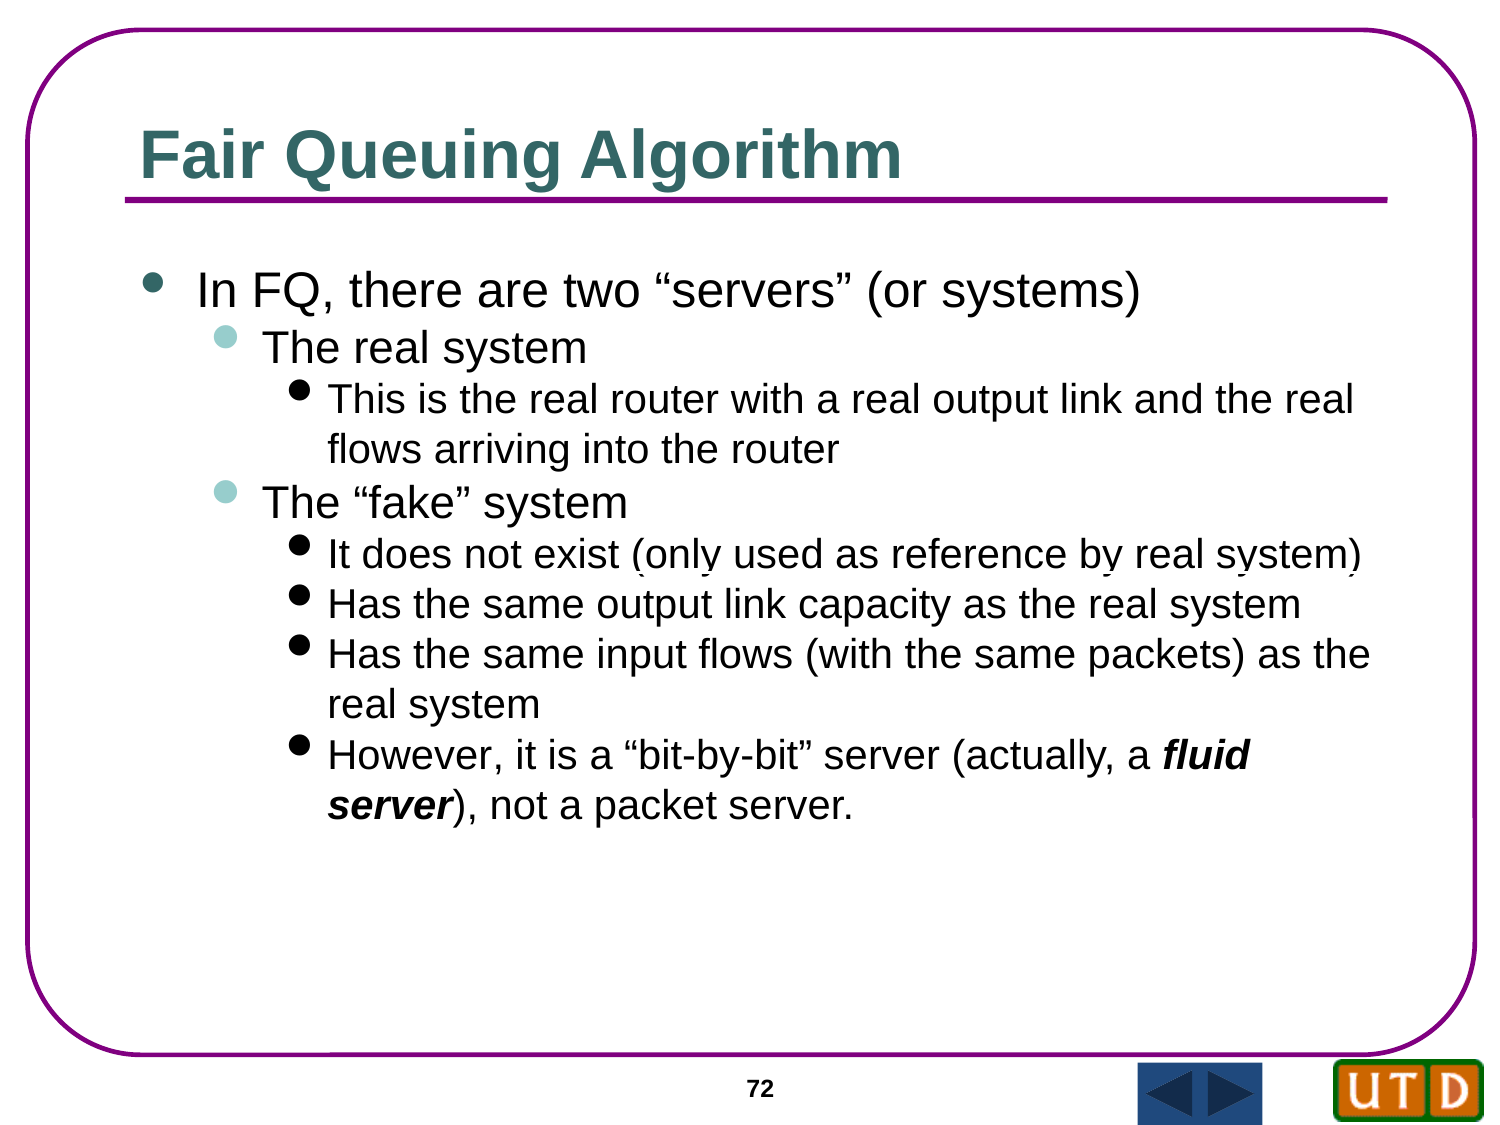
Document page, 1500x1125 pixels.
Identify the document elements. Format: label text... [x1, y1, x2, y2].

text_box In FQ, there are two “servers” (or systems) The real system This is the real router with a real output link and the real flows arriving into the router The “fake” system It does not exist (only used as reference by real system) Has the same output link capacity as the real system Has the same input flows (with the same packets) as the real system However, it is a “bit-by-bit” server (actually, a fluid server), not a packet server. [125, 249, 1388, 975]
text_box Fair Queuing Algorithm [125, 87, 1388, 200]
picture [1333, 1059, 1484, 1122]
text_box 72 [731, 1065, 907, 1116]
